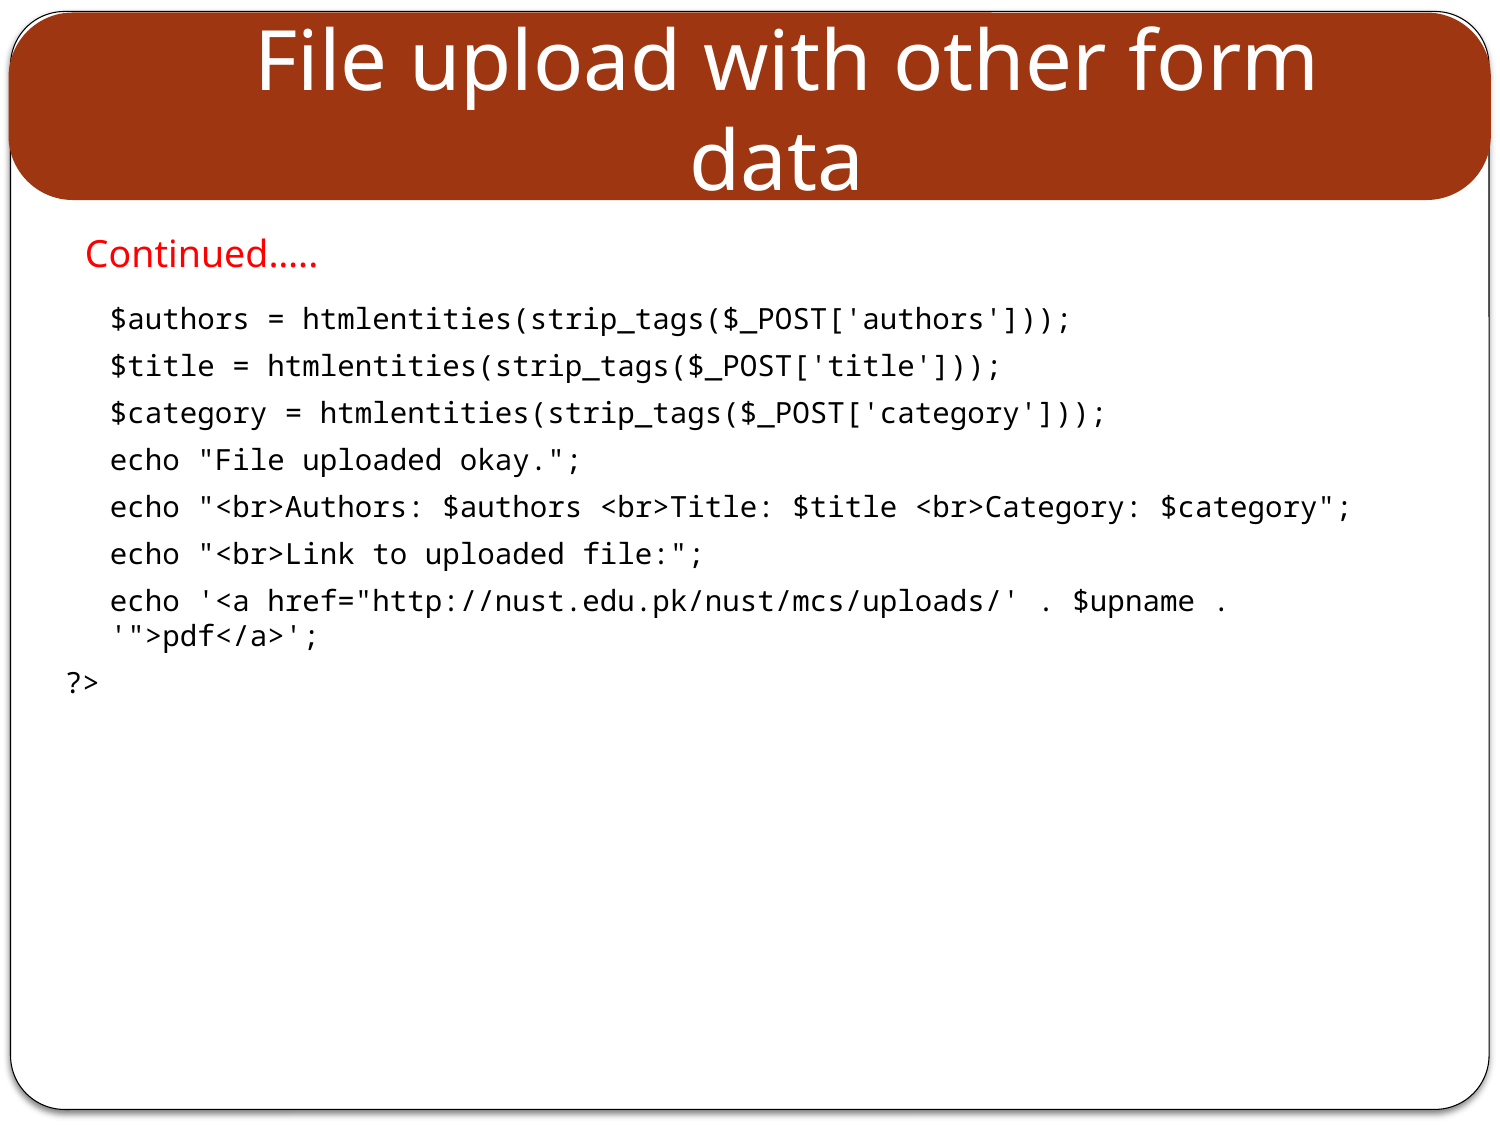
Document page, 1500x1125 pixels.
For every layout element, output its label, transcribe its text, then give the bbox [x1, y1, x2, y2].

list $authors = htmlentities(strip_tags($_POST['authors'])); $title = htmlentities(strip_tags($_POST['title'])); $category = htmlentities(strip_tags($_POST['category'])); echo "File uploaded okay."; echo "<br>Authors: $authors <br>Title: $title <br>Category: $category"; echo "<br>Link to uploaded file:"; echo '<a href="http://nust.edu.pk/nust/mcs/uploads/' . $upname . '">pdf</a>'; ?> [50, 292, 1463, 1079]
title File upload with other form data [150, 17, 1425, 205]
text_box Continued….. [70, 222, 375, 283]
